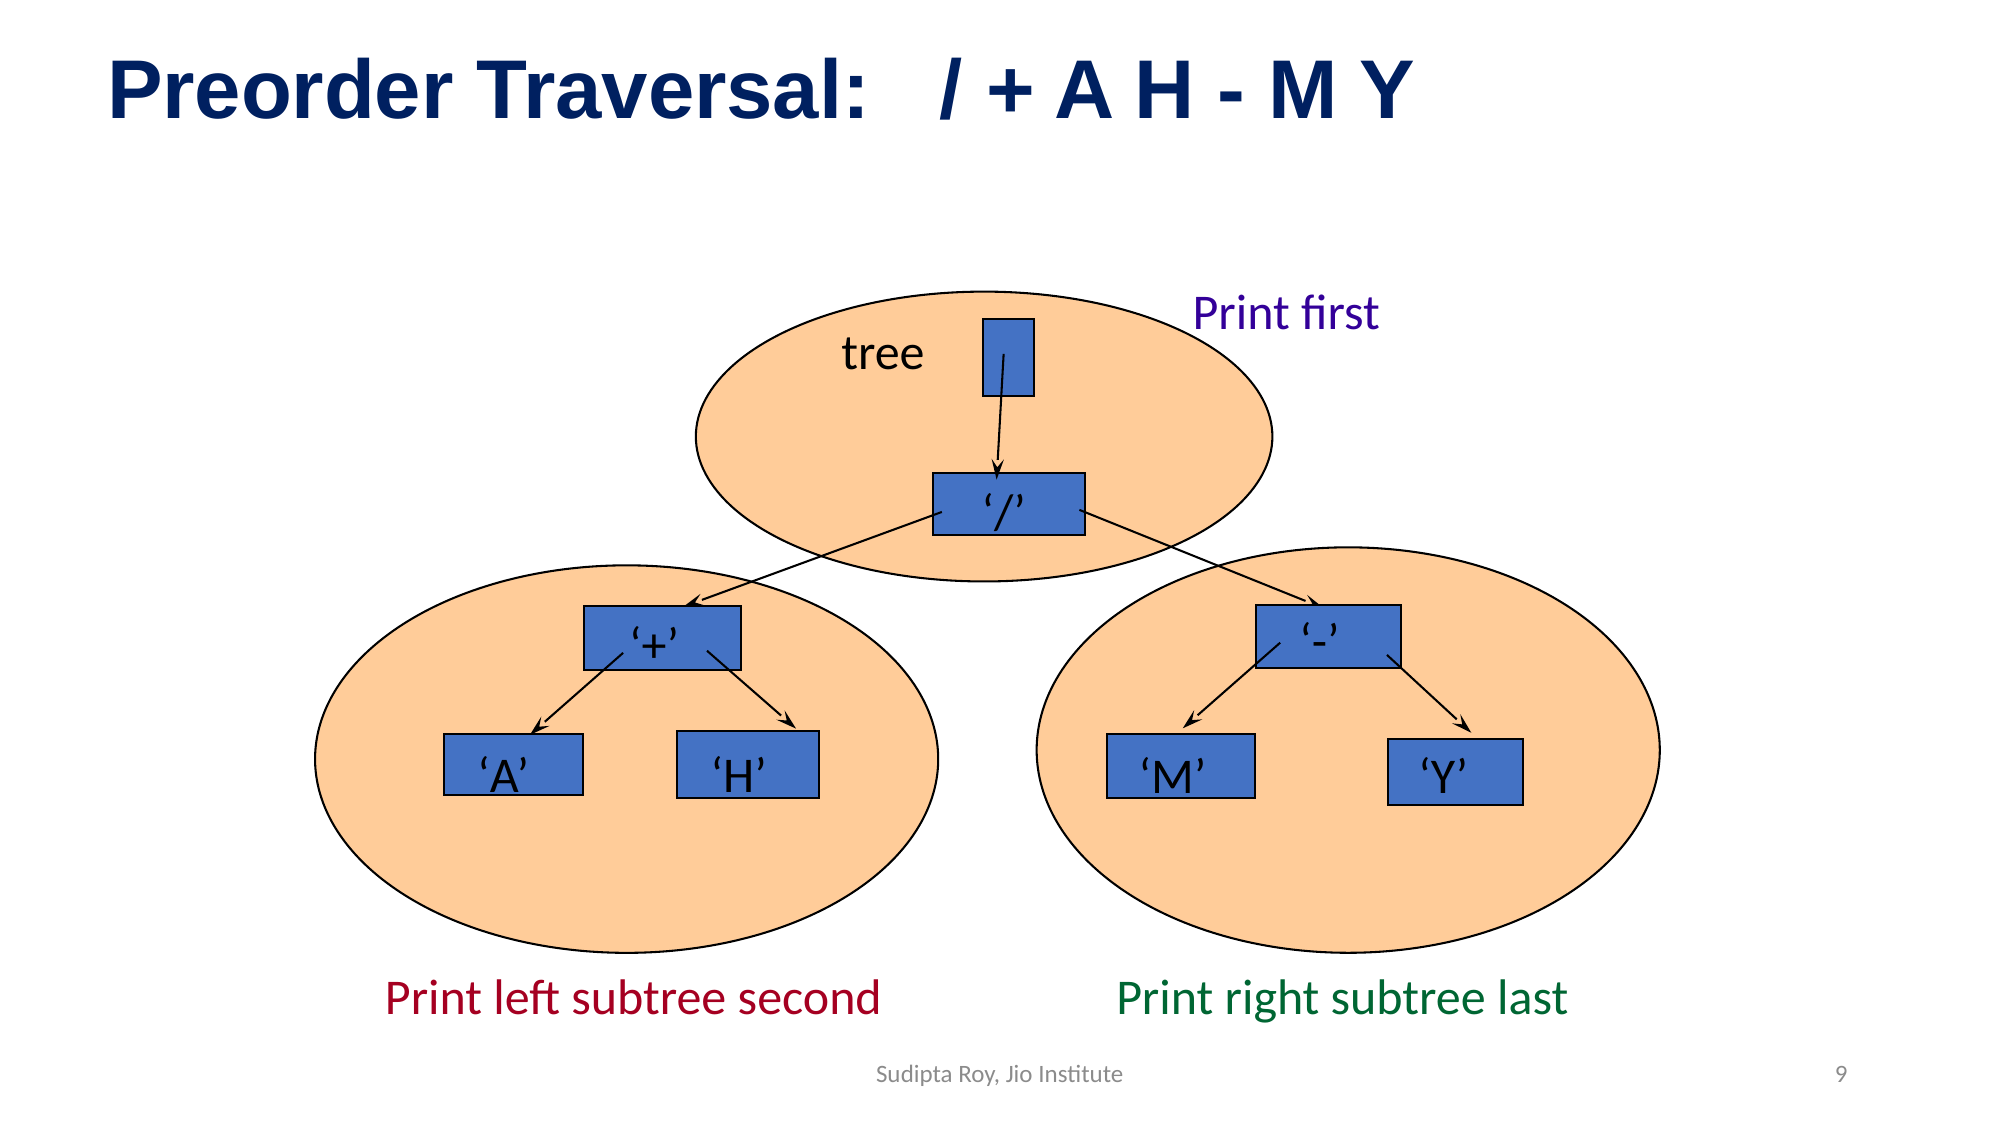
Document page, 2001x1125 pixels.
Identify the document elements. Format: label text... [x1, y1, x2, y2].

text_box [530, 716, 550, 734]
text_box [443, 734, 462, 796]
list [351, 321, 1650, 1029]
text_box [1374, 605, 1401, 668]
text_box [583, 606, 602, 670]
text_box [1387, 739, 1403, 806]
text_box Print right subtree last [1101, 956, 1585, 1033]
slide_number 9 [1412, 1042, 1863, 1103]
text_box ‘M’ [1112, 735, 1227, 811]
text_box ‘A’ [462, 734, 557, 810]
text_box [1307, 594, 1314, 600]
text_box tree [826, 311, 949, 387]
text_box [1451, 714, 1472, 733]
text_box ‘+’ [602, 604, 709, 680]
text_box [991, 458, 1004, 471]
text_box [1107, 734, 1255, 798]
text_box [1182, 710, 1203, 729]
text_box [810, 315, 826, 321]
text_box [1255, 605, 1284, 668]
title Preorder Traversal: / + A H - M Y [92, 0, 1488, 186]
text_box ‘Y’ [1403, 735, 1496, 811]
text_box ‘-’ [1284, 600, 1374, 676]
text_box [840, 291, 1159, 321]
text_box [557, 734, 583, 796]
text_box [932, 471, 1085, 548]
text_box [686, 593, 701, 604]
text_box [315, 668, 351, 850]
text_box [677, 731, 820, 798]
text_box [983, 319, 1035, 396]
text_box [709, 606, 741, 670]
text_box Print left subtree second [369, 956, 898, 1033]
text_box [1496, 739, 1523, 806]
text_box ‘H’ [695, 735, 791, 811]
text_box Print first [1177, 271, 1396, 347]
footer Sudipta Roy, Jio Institute [662, 1042, 1338, 1103]
text_box [776, 710, 797, 729]
text_box [1650, 699, 1660, 801]
